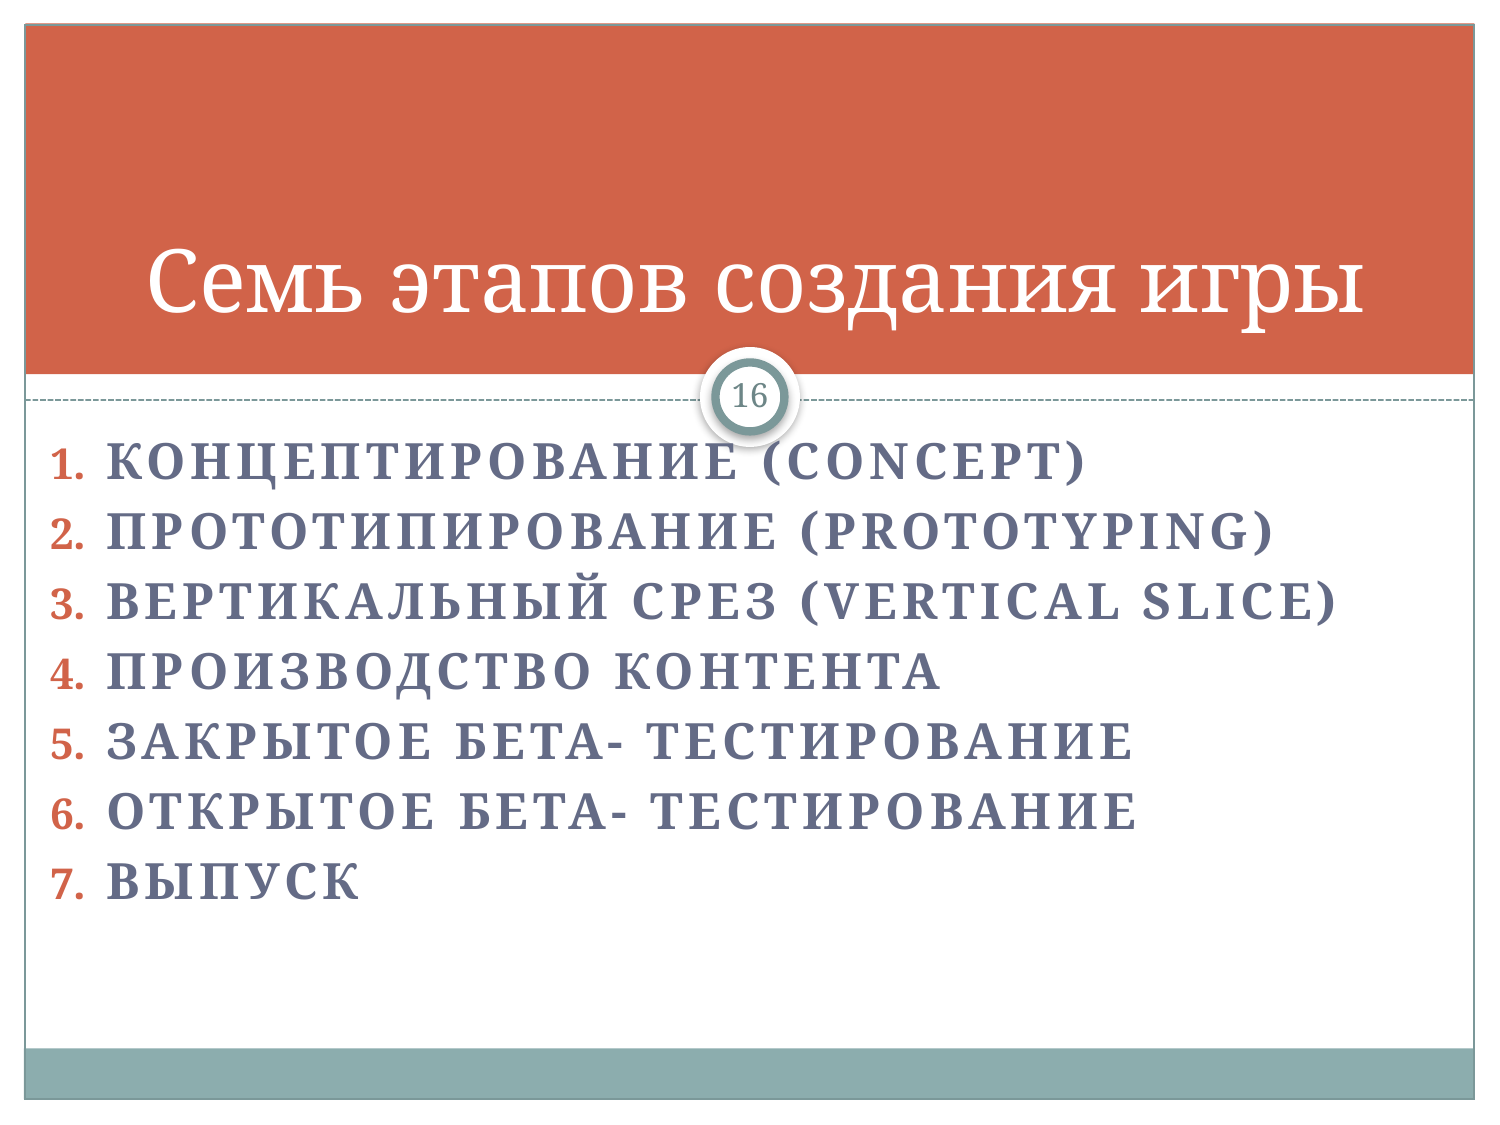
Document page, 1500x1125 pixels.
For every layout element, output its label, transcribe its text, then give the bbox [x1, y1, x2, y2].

slide_number 16 [712, 360, 788, 434]
list Концептирование (Concept) Прототипирование (Prototyping) Вертикальный срез (Vertical Slice) Производство контента Закрытое бета- тестирование Открытое бета- тестирование Выпуск [35, 421, 1430, 1020]
title Семь этапов создания игры [118, 87, 1394, 338]
